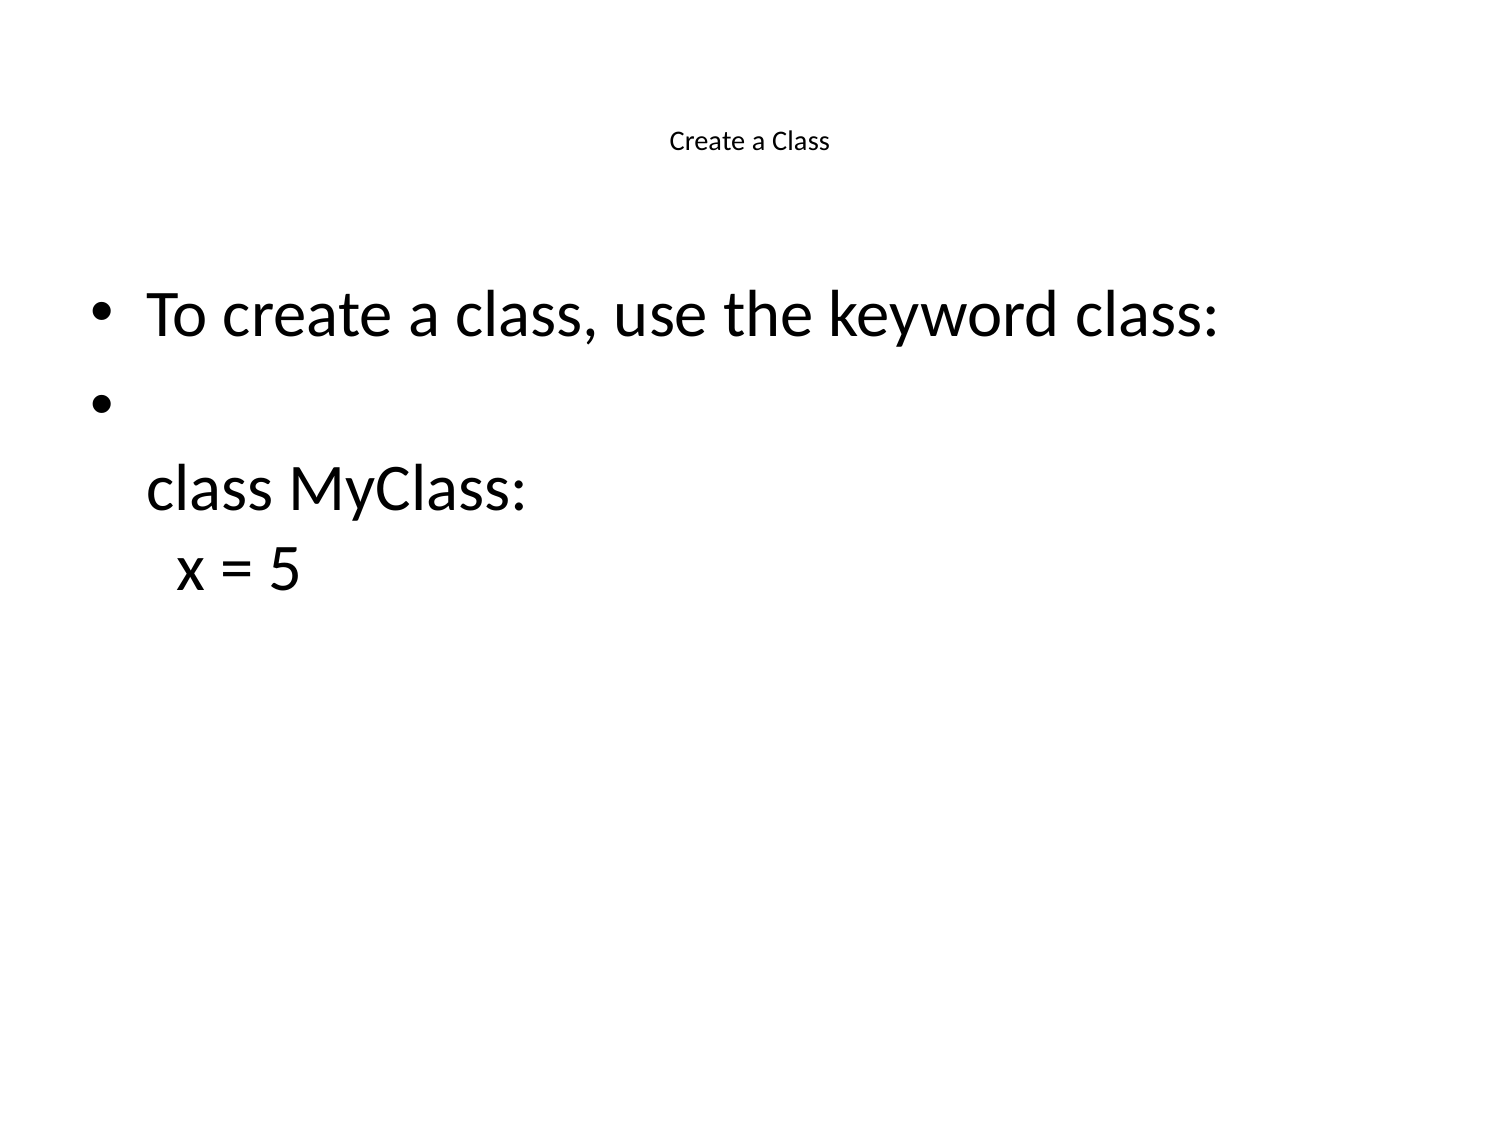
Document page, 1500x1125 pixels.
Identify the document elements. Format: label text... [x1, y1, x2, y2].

list To create a class, use the keyword class: class MyClass: x = 5 [75, 262, 1425, 1005]
title Create a Class [75, 45, 1425, 233]
